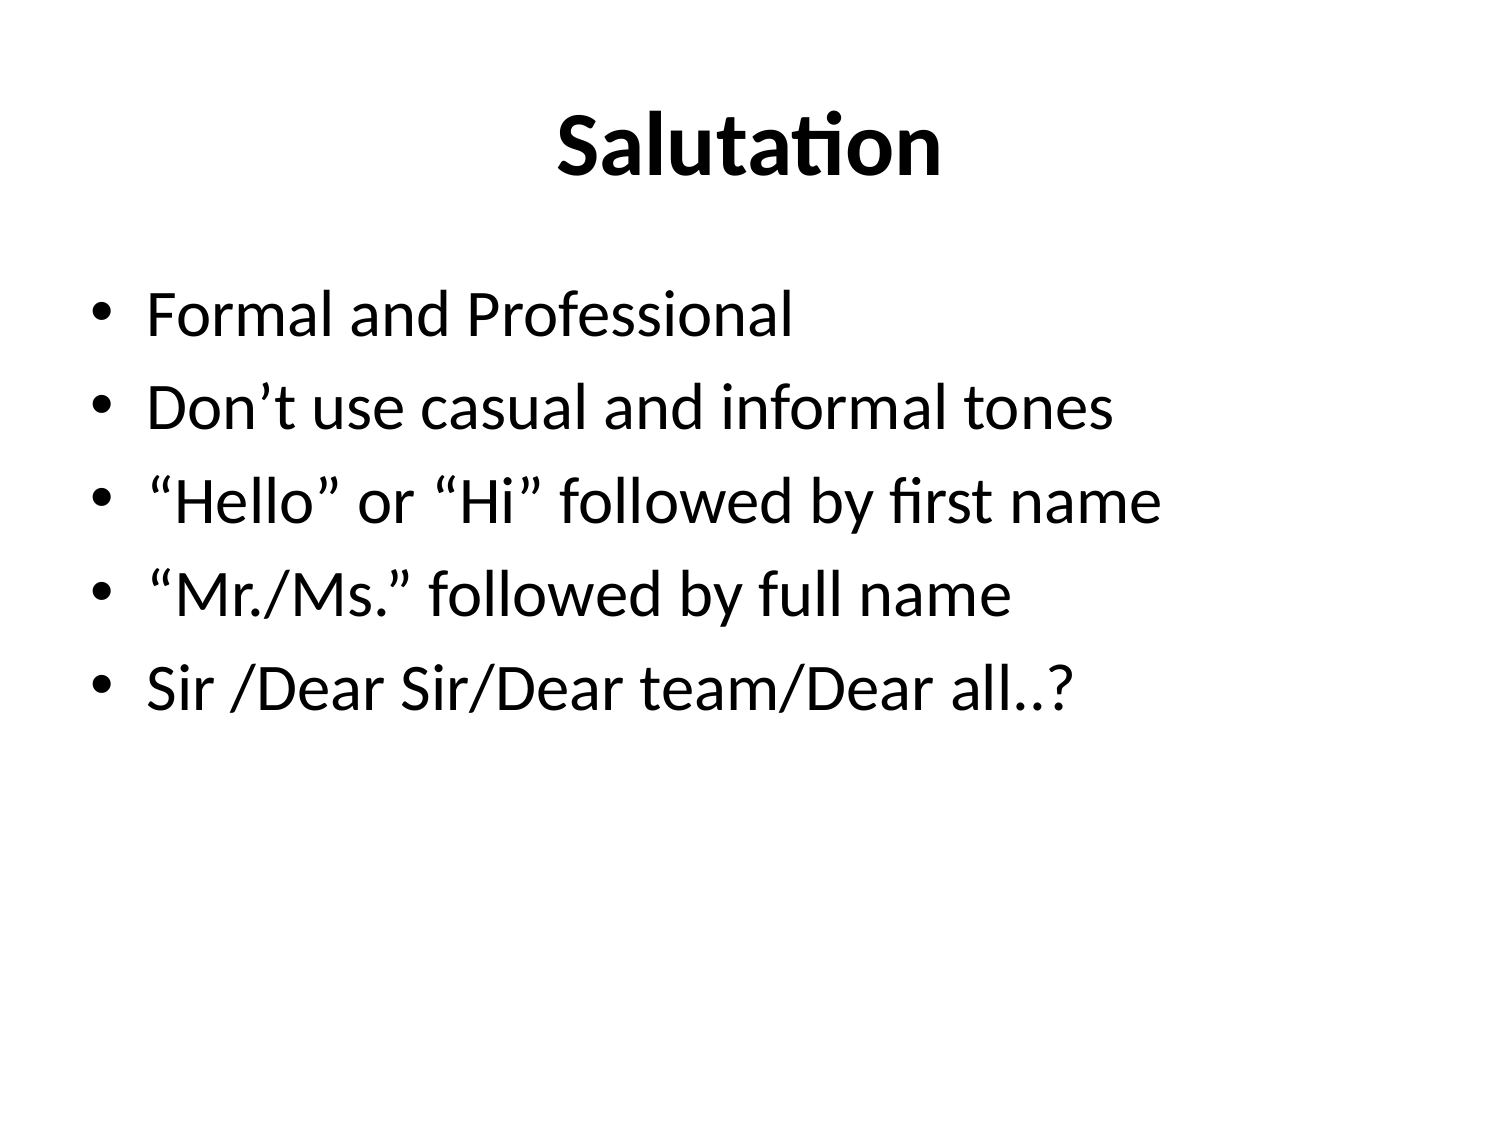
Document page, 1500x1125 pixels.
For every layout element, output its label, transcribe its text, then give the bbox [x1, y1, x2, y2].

list Formal and Professional Don’t use casual and informal tones “Hello” or “Hi” followed by first name “Mr./Ms.” followed by full name Sir /Dear Sir/Dear team/Dear all..? [75, 262, 1425, 1005]
title Salutation [75, 45, 1425, 233]
